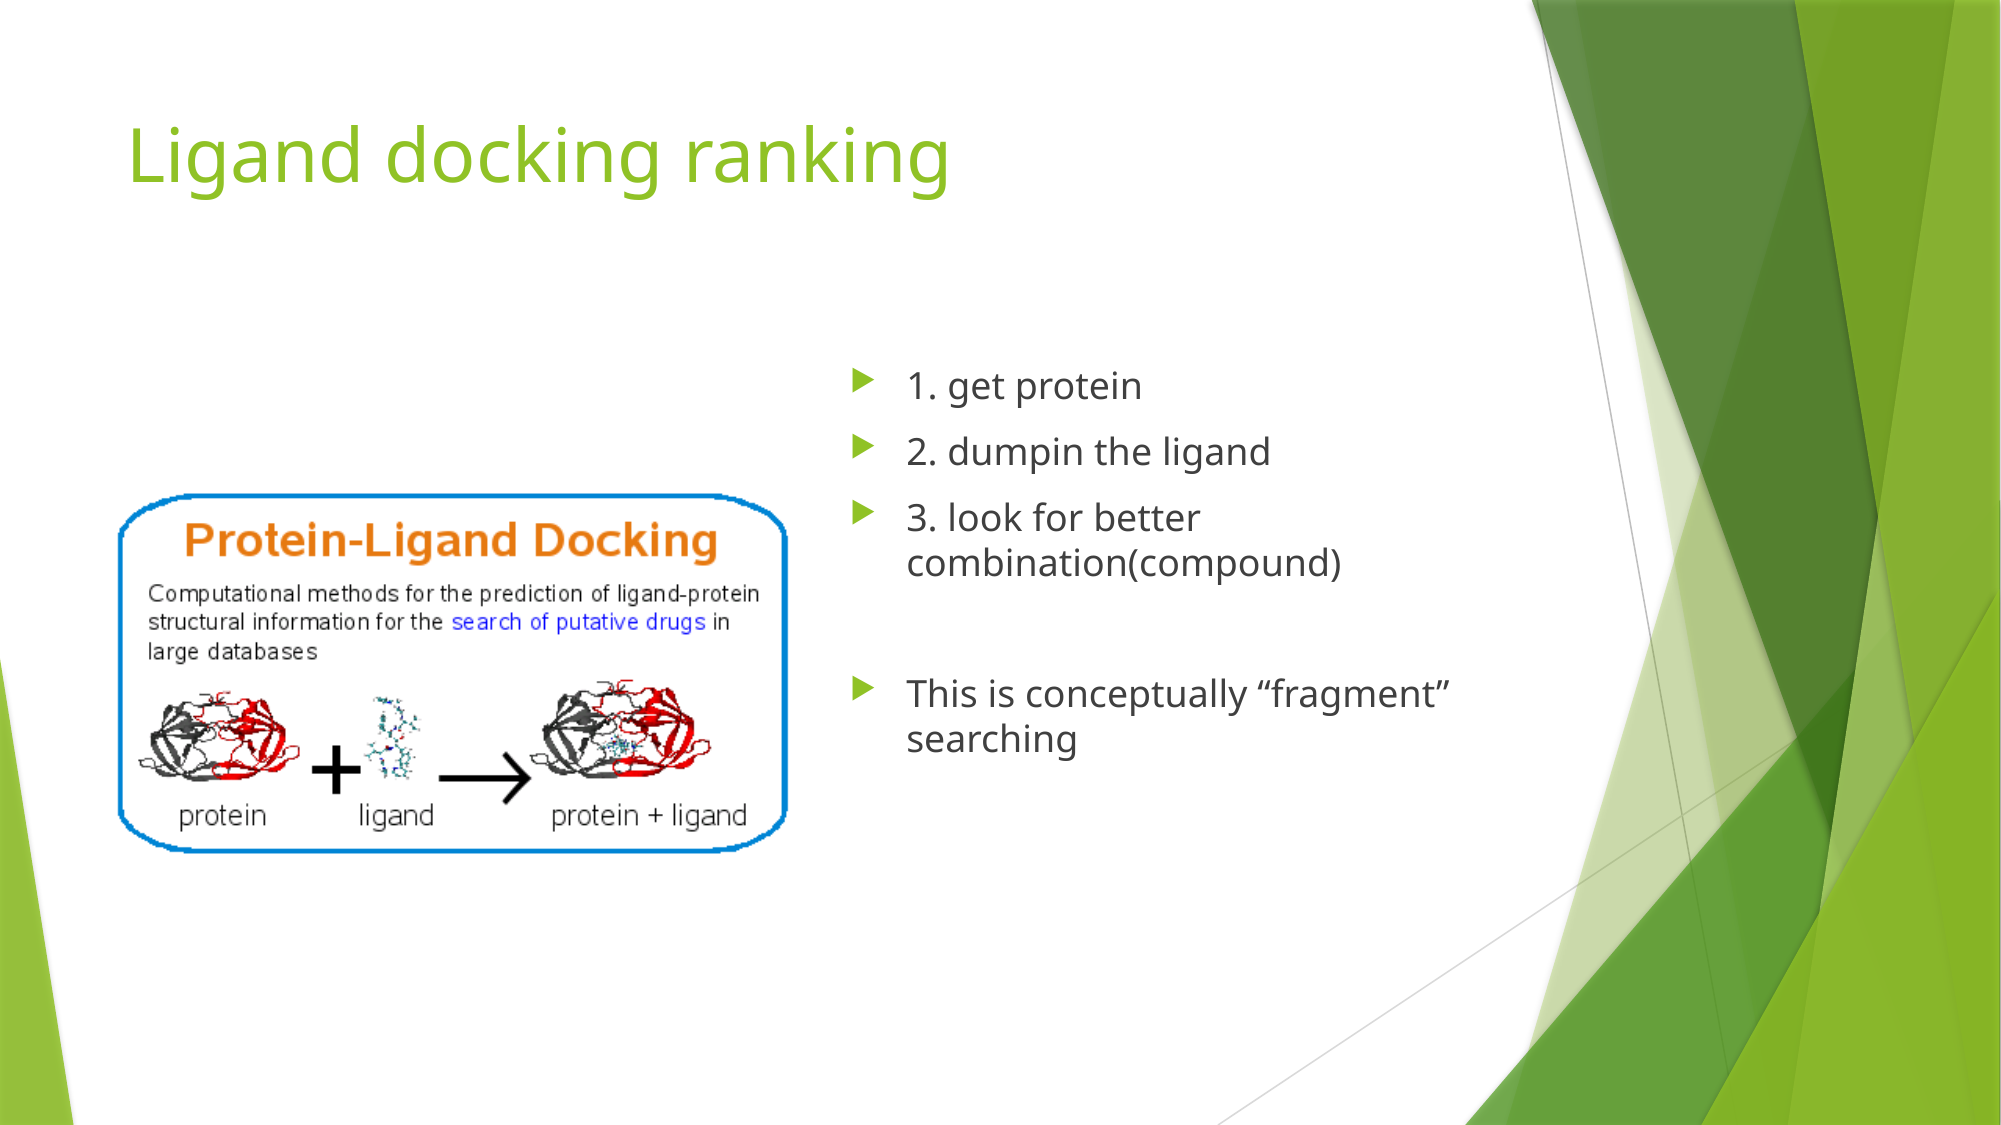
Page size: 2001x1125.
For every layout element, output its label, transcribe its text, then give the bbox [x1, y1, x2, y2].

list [112, 485, 797, 860]
list 1. get protein 2. dumpin the ligand 3. look for better combination(compound) This is conceptually “fragment” searching [834, 354, 1522, 992]
title Ligand docking ranking [111, 99, 1522, 317]
